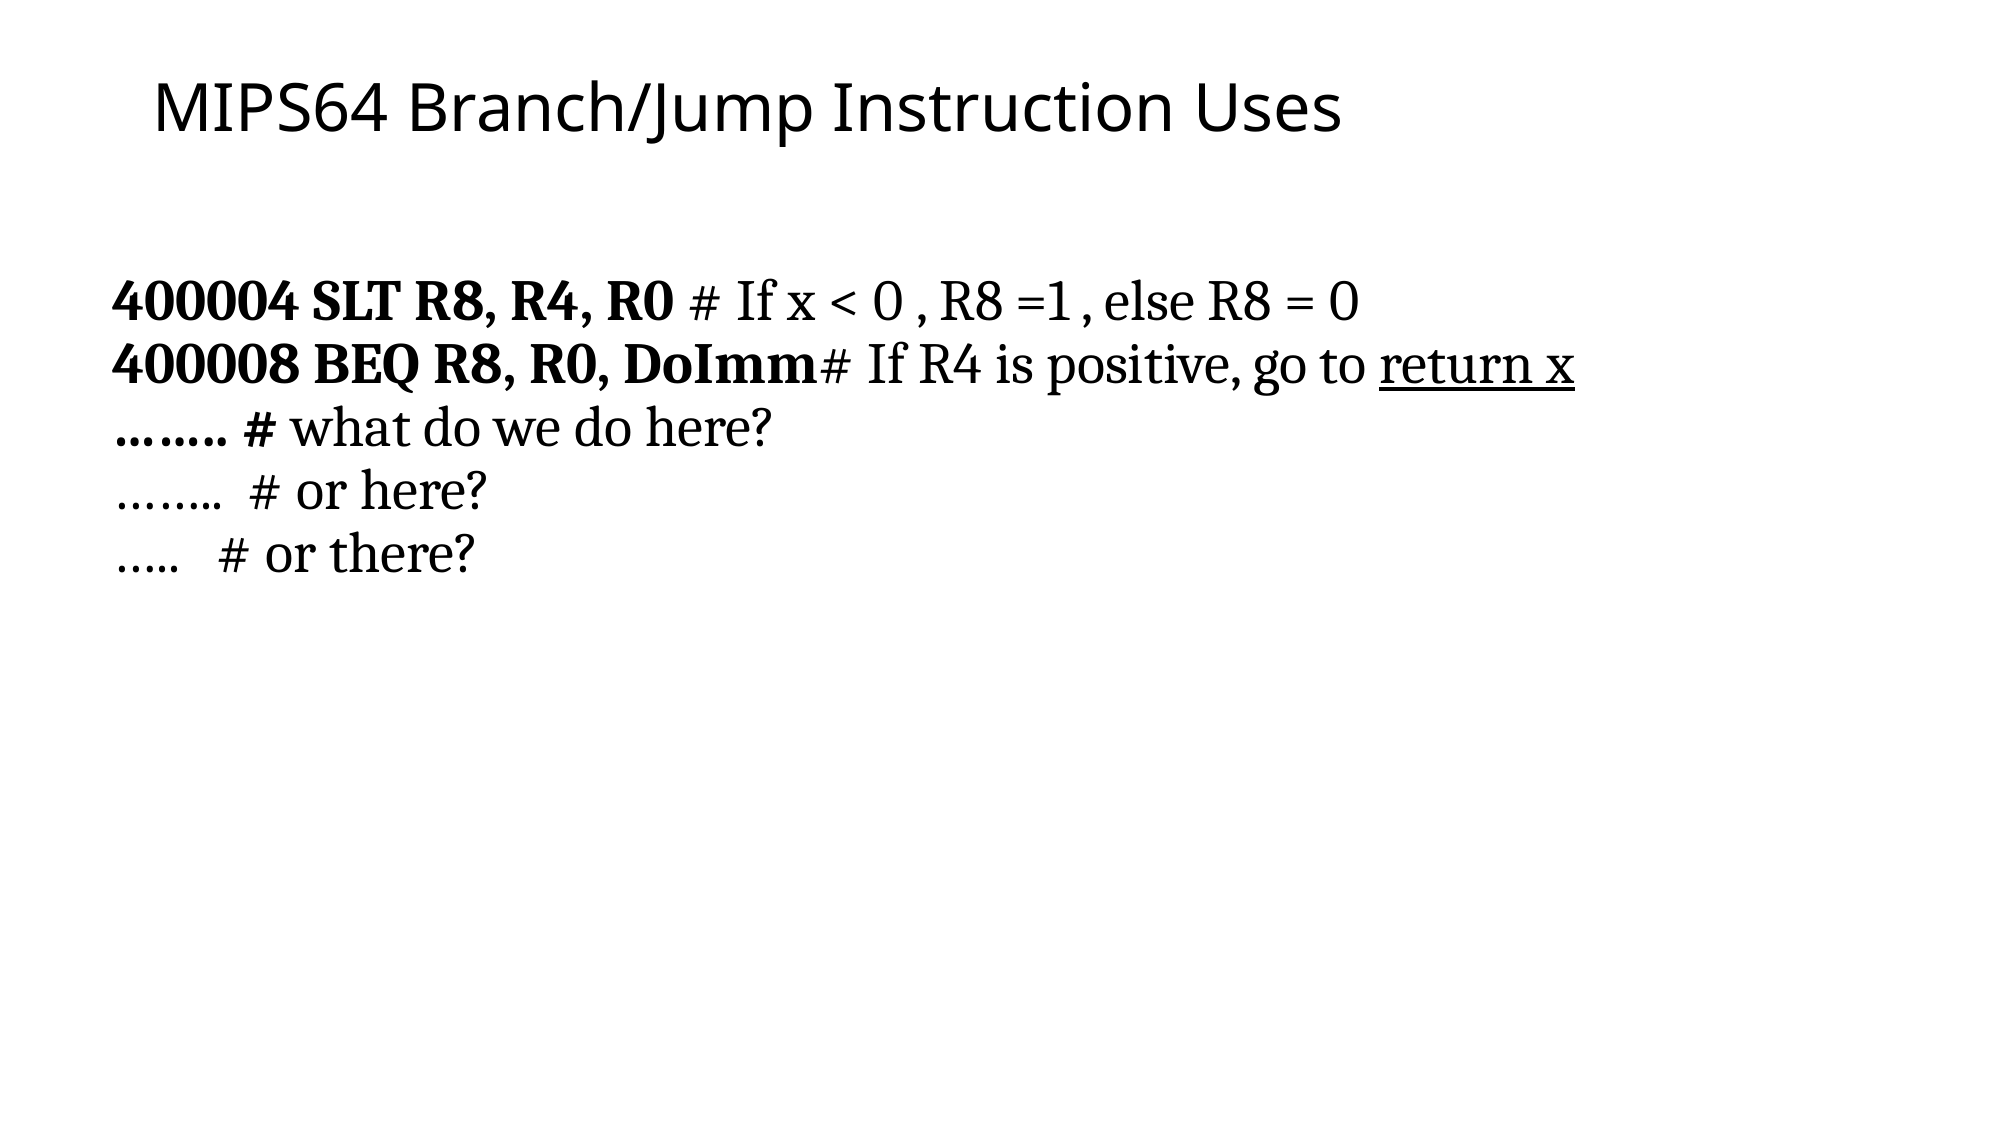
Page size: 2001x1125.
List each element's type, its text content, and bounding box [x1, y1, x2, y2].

text_box 400004 SLT R8, R4, R0 # If x < 0 , R8 =1 , else R8 = 0 400008 BEQ R8, R0, DoImm# If R4 is positive, go to return x …….. # what do we do here? …….. # or here? ….. # or there? [101, 258, 1683, 794]
title MIPS64 Branch/Jump Instruction Uses [137, 59, 1863, 161]
